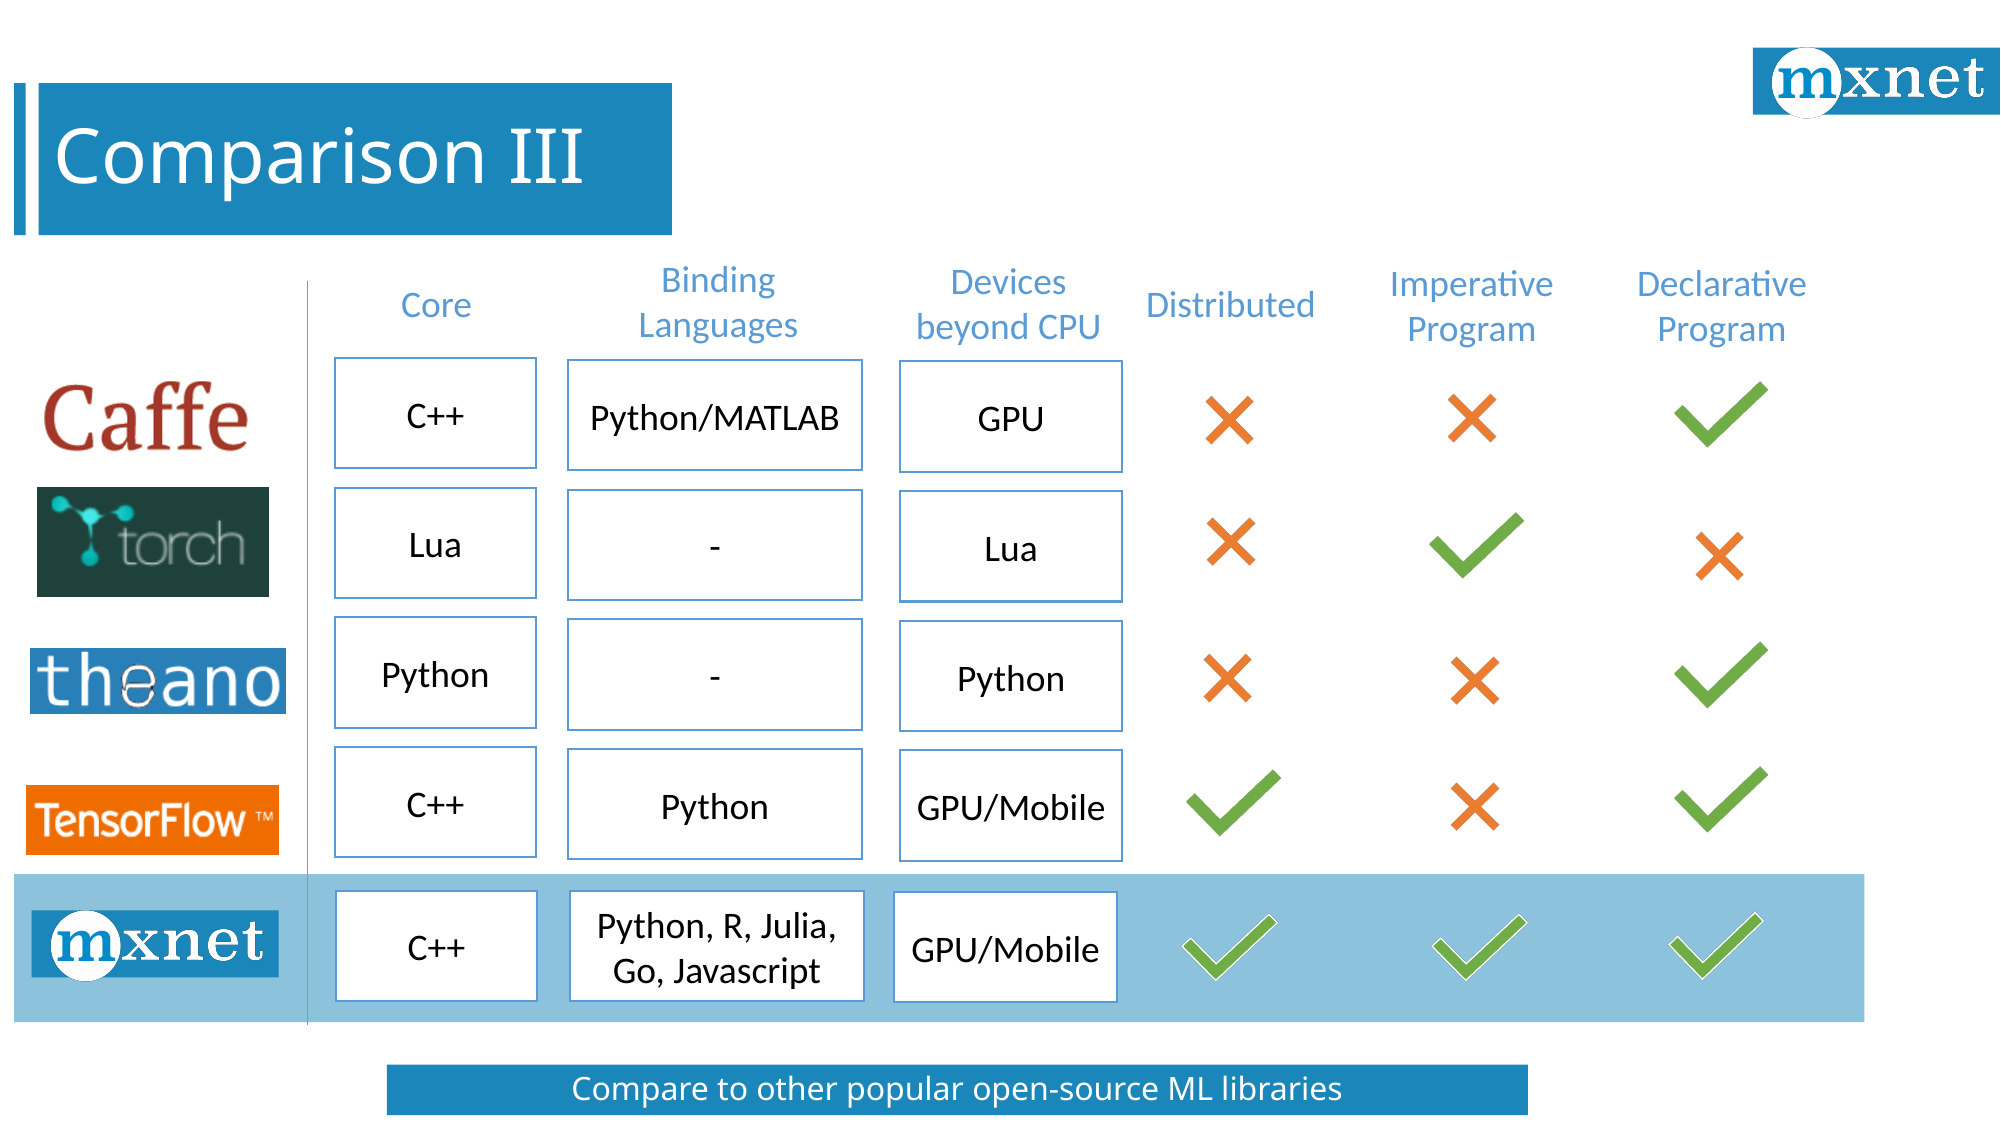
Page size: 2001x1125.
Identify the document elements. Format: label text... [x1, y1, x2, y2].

text_box [308, 874, 1865, 1023]
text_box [335, 258, 537, 1001]
picture [37, 487, 269, 597]
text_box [1358, 260, 1586, 996]
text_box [568, 257, 864, 1001]
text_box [1752, 46, 2000, 120]
text_box Compare to other popular open-source ML libraries [386, 1064, 1528, 1116]
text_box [1608, 260, 1836, 995]
picture [26, 785, 279, 855]
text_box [1117, 259, 1345, 996]
picture [30, 648, 286, 714]
text_box [14, 83, 26, 236]
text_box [894, 258, 1123, 1003]
picture [34, 365, 257, 466]
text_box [31, 909, 279, 983]
text_box Comparison III [38, 83, 672, 236]
text_box [14, 874, 307, 1023]
